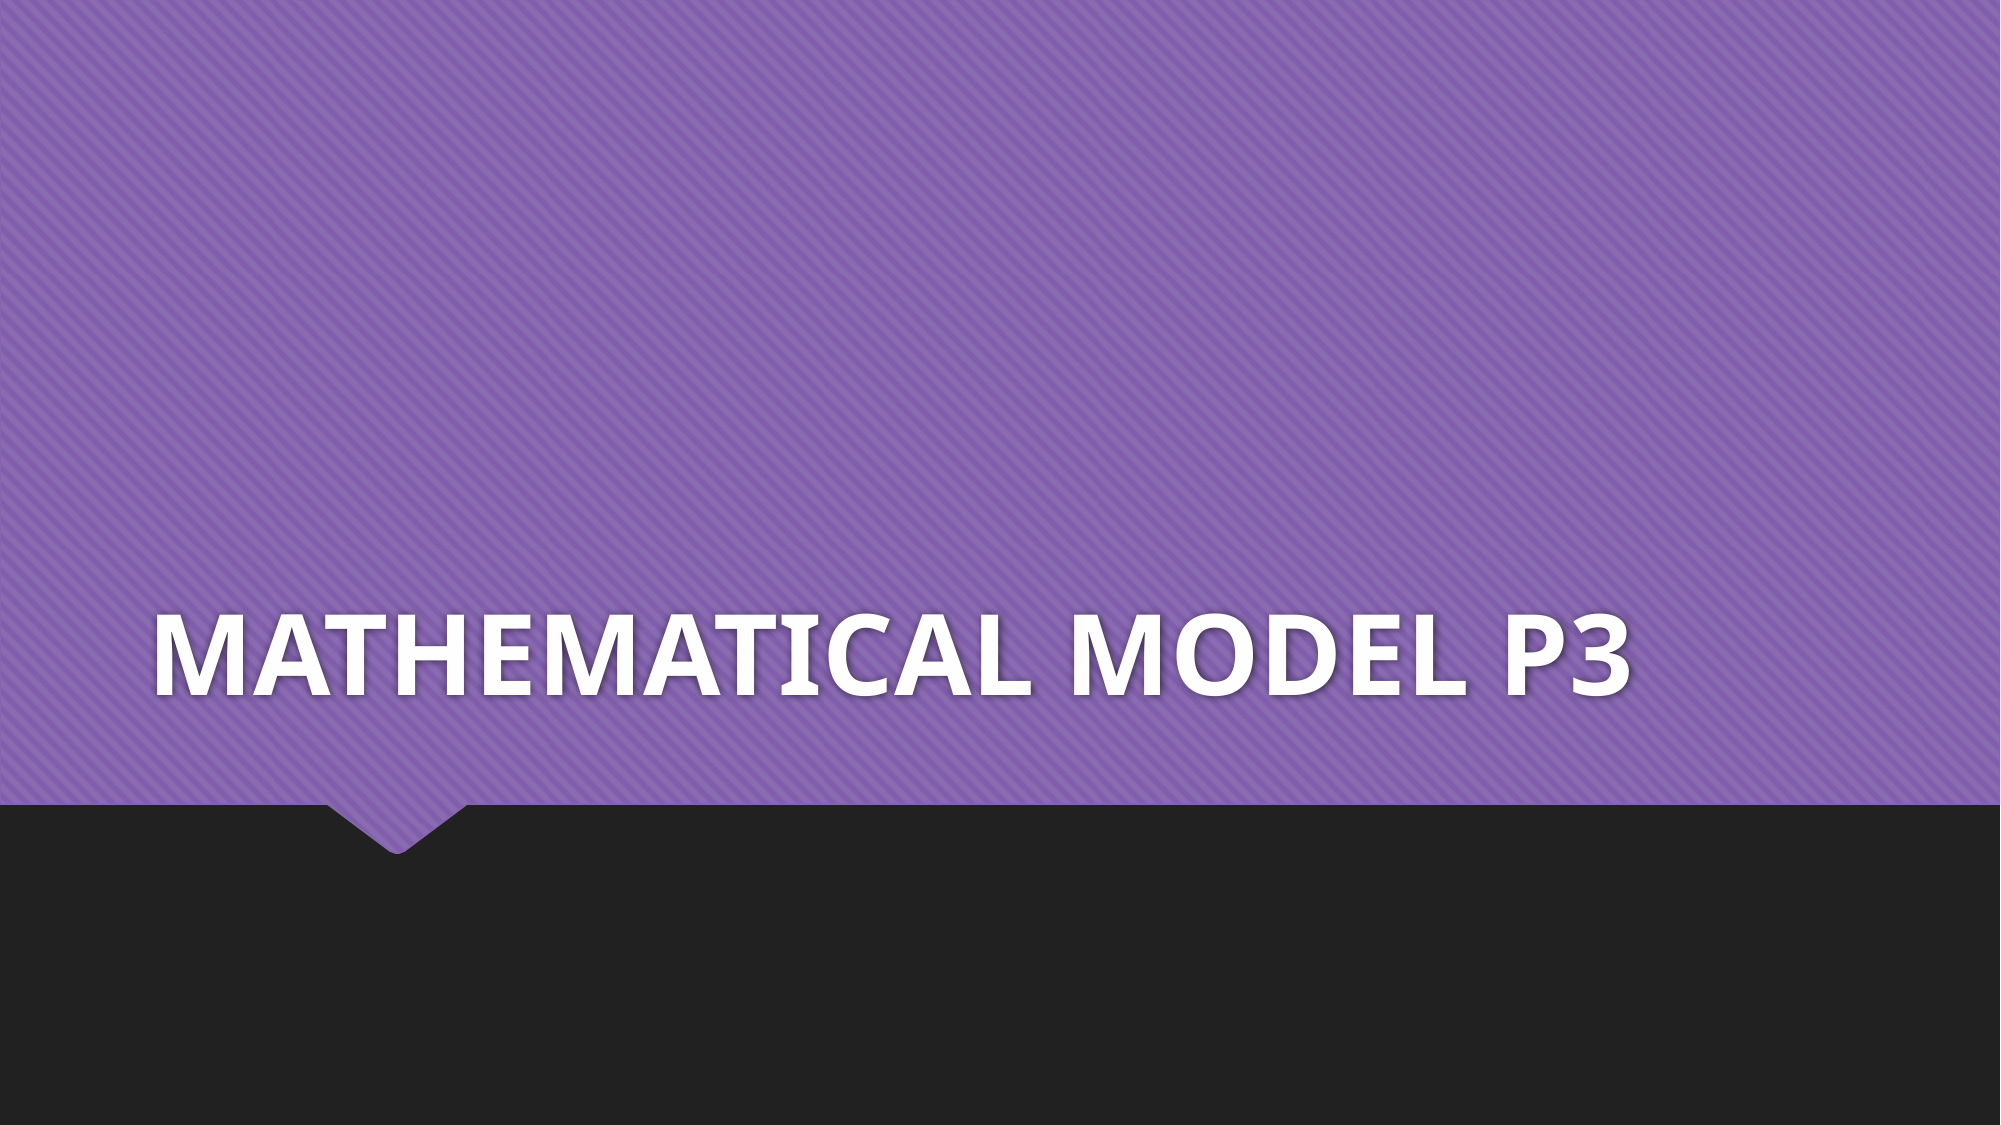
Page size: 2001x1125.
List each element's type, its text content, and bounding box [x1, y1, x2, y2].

title MATHEMATICAL MODEL P3 [132, 237, 1868, 726]
